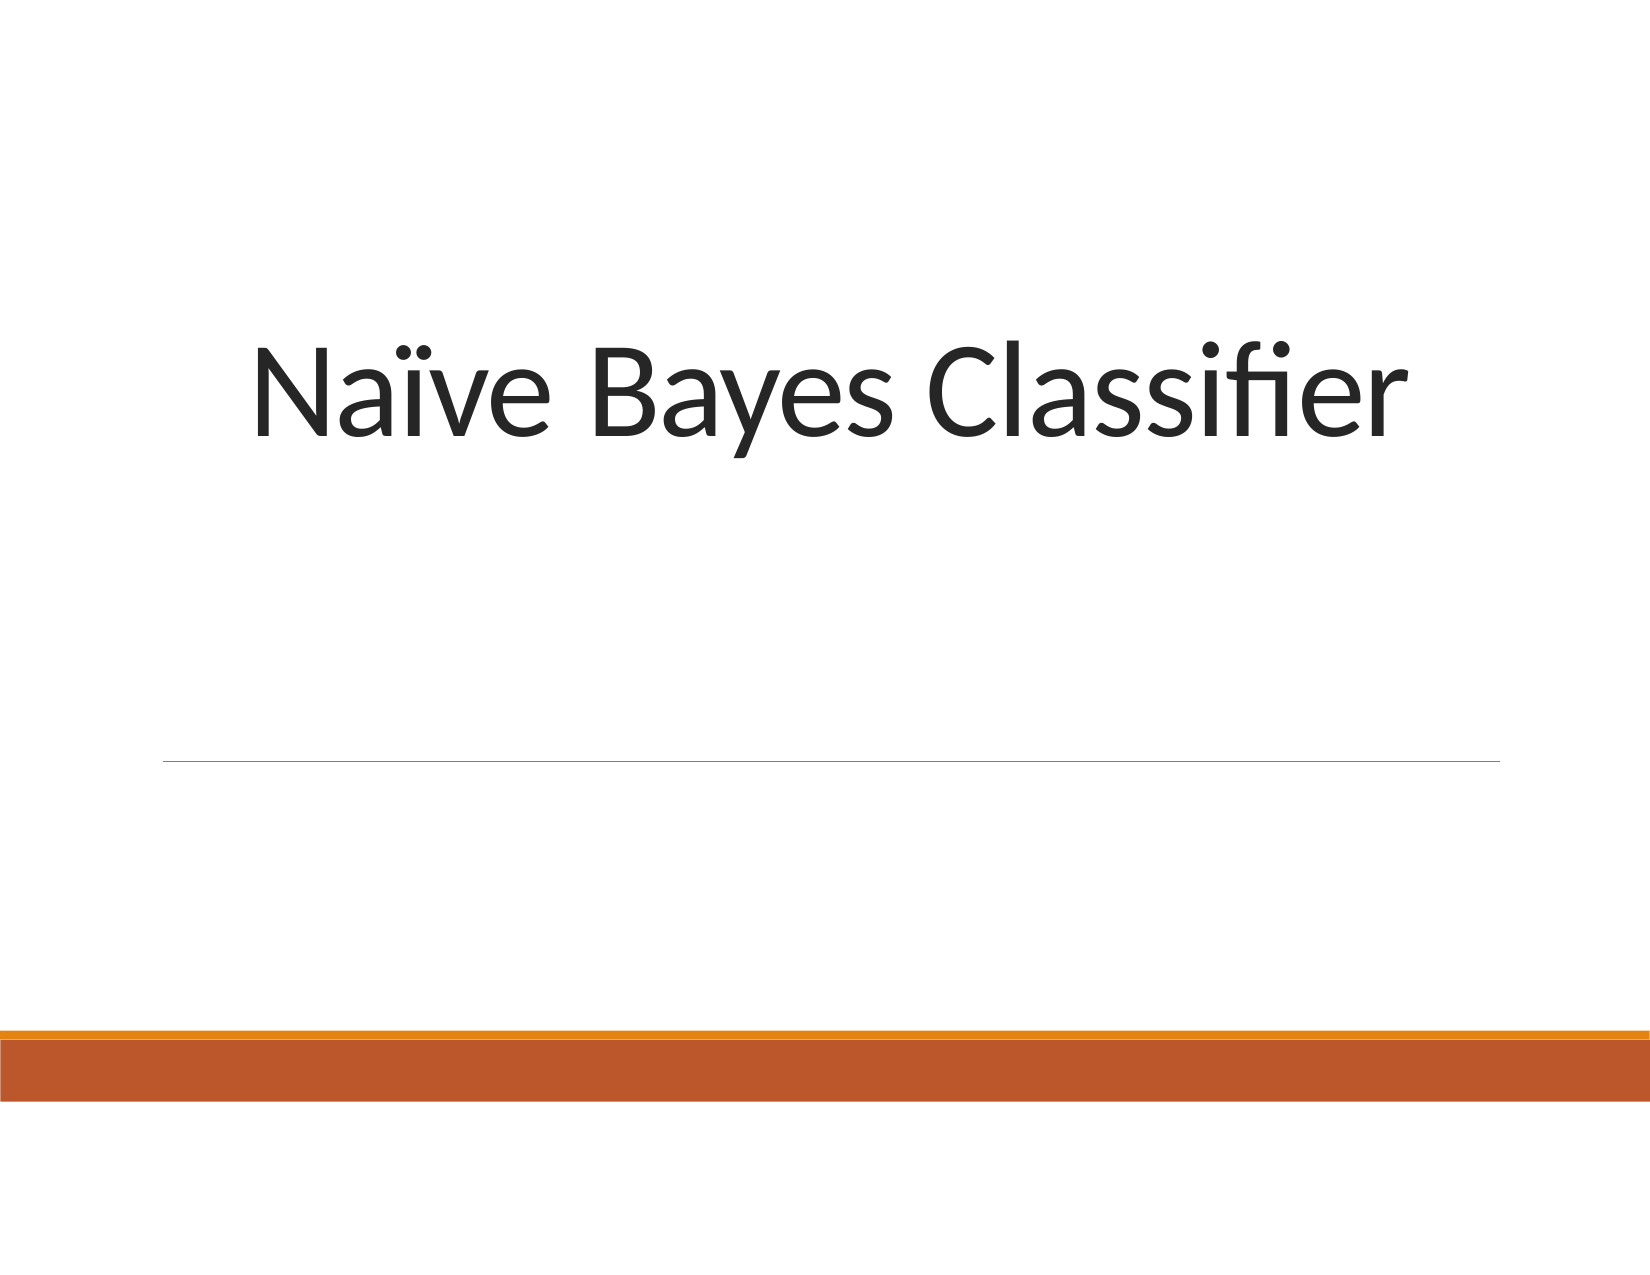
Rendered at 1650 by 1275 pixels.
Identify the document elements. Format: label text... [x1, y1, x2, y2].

title Naïve Bayes Classifier [246, 296, 1413, 512]
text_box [0, 1030, 1650, 1102]
